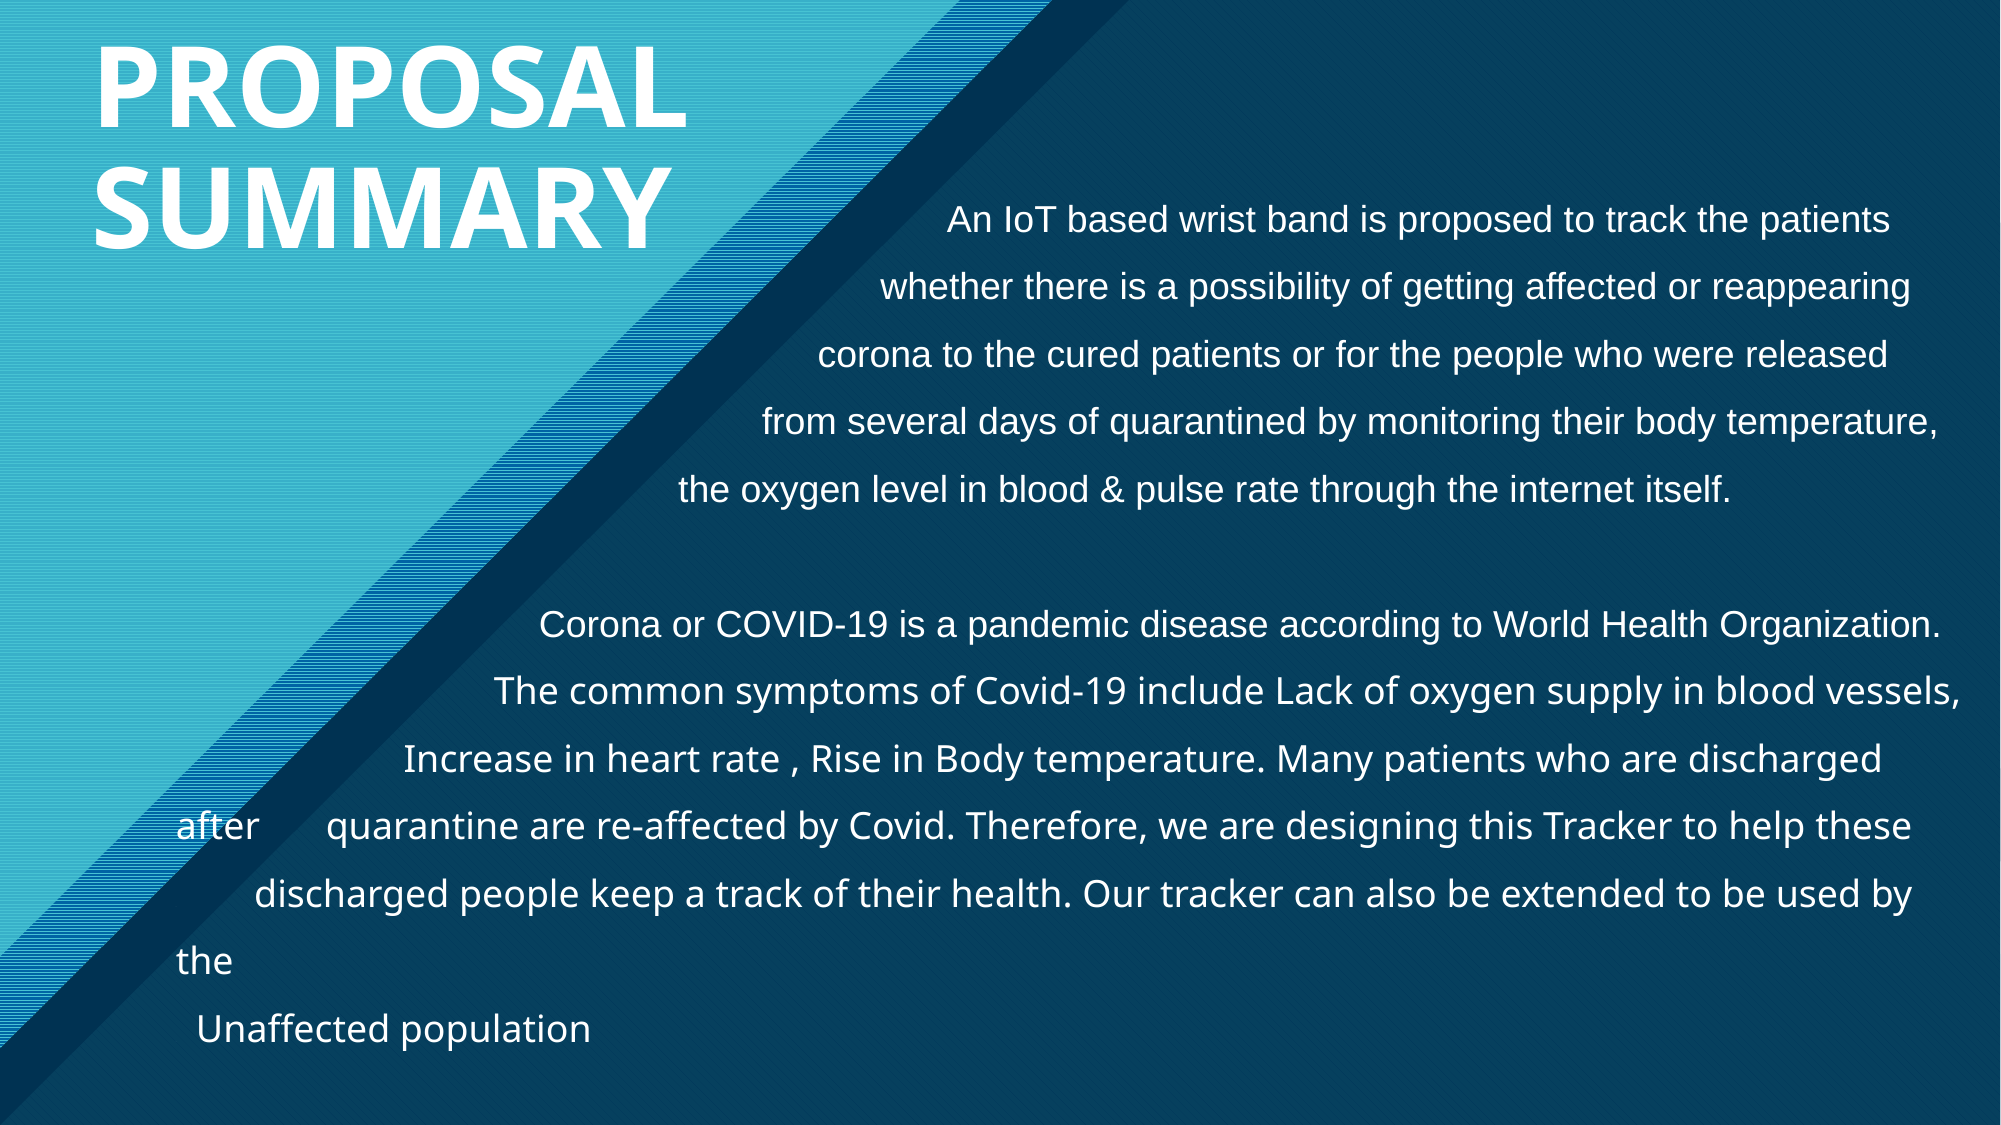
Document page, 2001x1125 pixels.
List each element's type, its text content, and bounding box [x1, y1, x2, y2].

title PROPOSAL SUMMARY [76, 49, 888, 254]
text_box An IoT based wrist band is proposed to track the patients whether there is a possibility of getting affected or reappearing corona to the cured patients or for the people who were released from several days of quarantined by monitoring their body temperature, the oxygen level in blood & pulse rate through the internet itself. Corona or COVID-19 is a pandemic disease according to World Health Organization. The common symptoms of Covid-19 include Lack of oxygen supply in blood vessels, Increase in heart rate , Rise in Body temperature. Many patients who are discharged after quarantine are re-affected by Covid. Therefore, we are designing this Tracker to help these . discharged people keep a track of their health. Our tracker can also be extended to be used by the . Unaffected population [161, 164, 1978, 1058]
